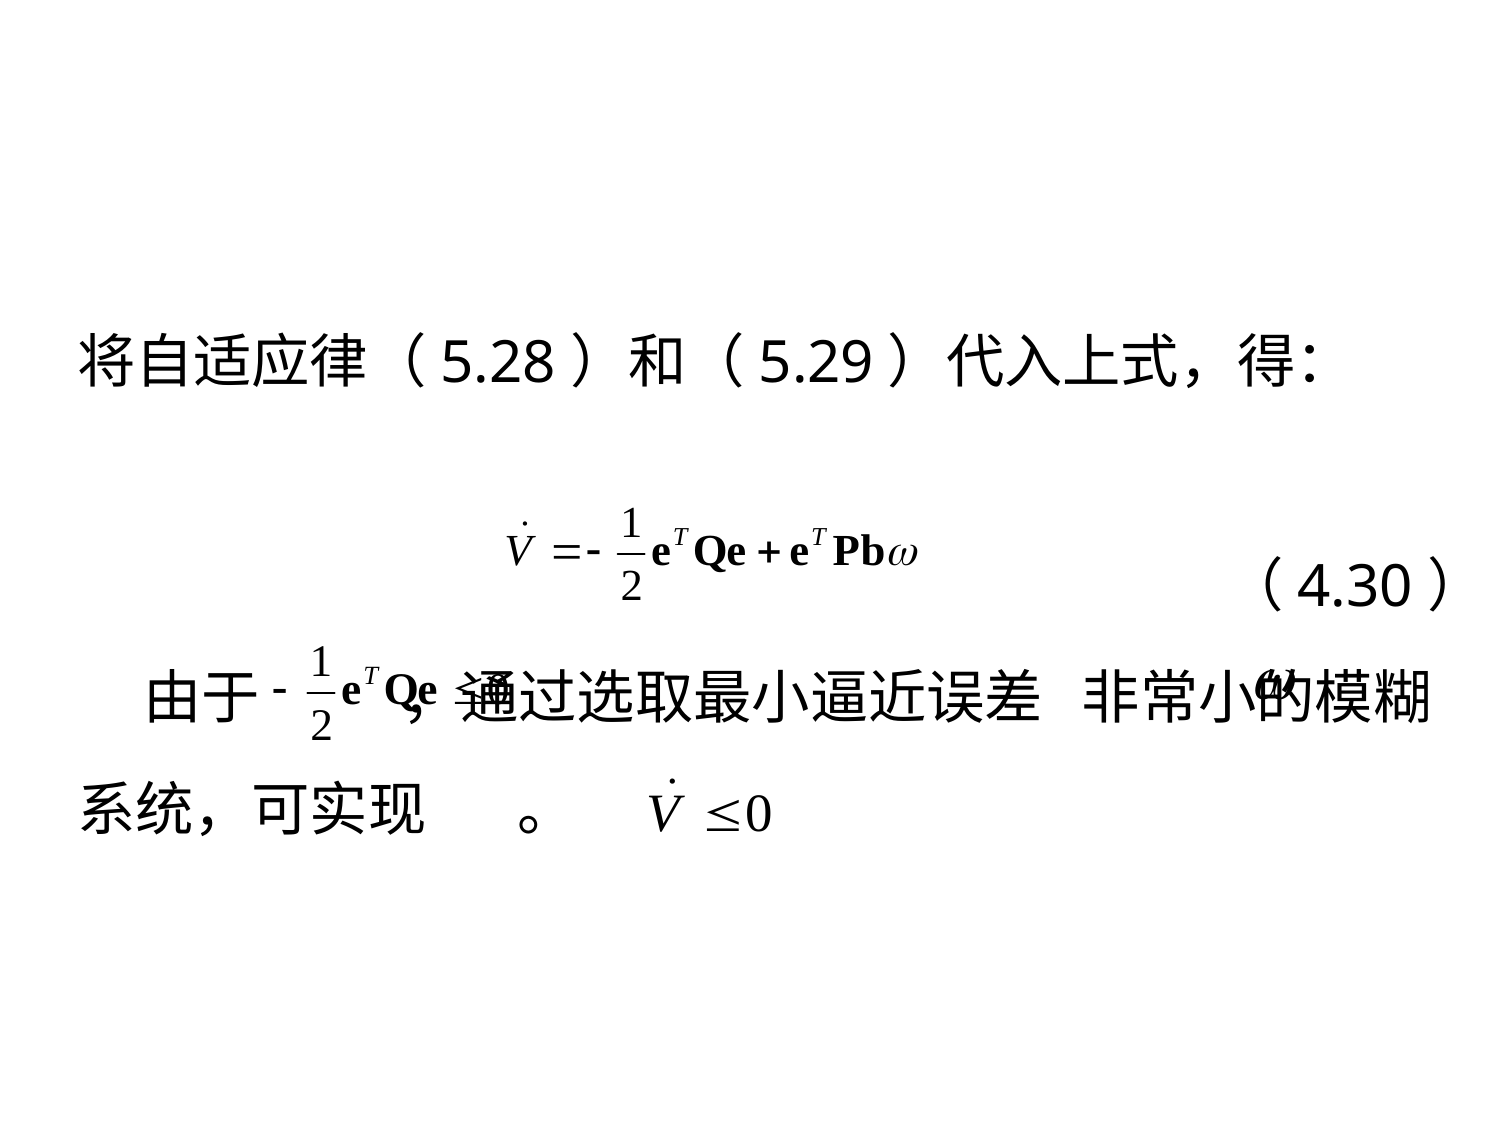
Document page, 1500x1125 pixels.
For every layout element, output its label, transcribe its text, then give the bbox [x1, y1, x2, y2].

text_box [265, 633, 516, 750]
text_box 将自适应律（5.28）和（5.29）代入上式，得： （4.30） 由于 ，通过选取最小逼近误差 非常小的模糊系统，可实现 。 [62, 274, 1500, 850]
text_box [1245, 656, 1309, 716]
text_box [501, 494, 928, 610]
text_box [643, 772, 782, 846]
